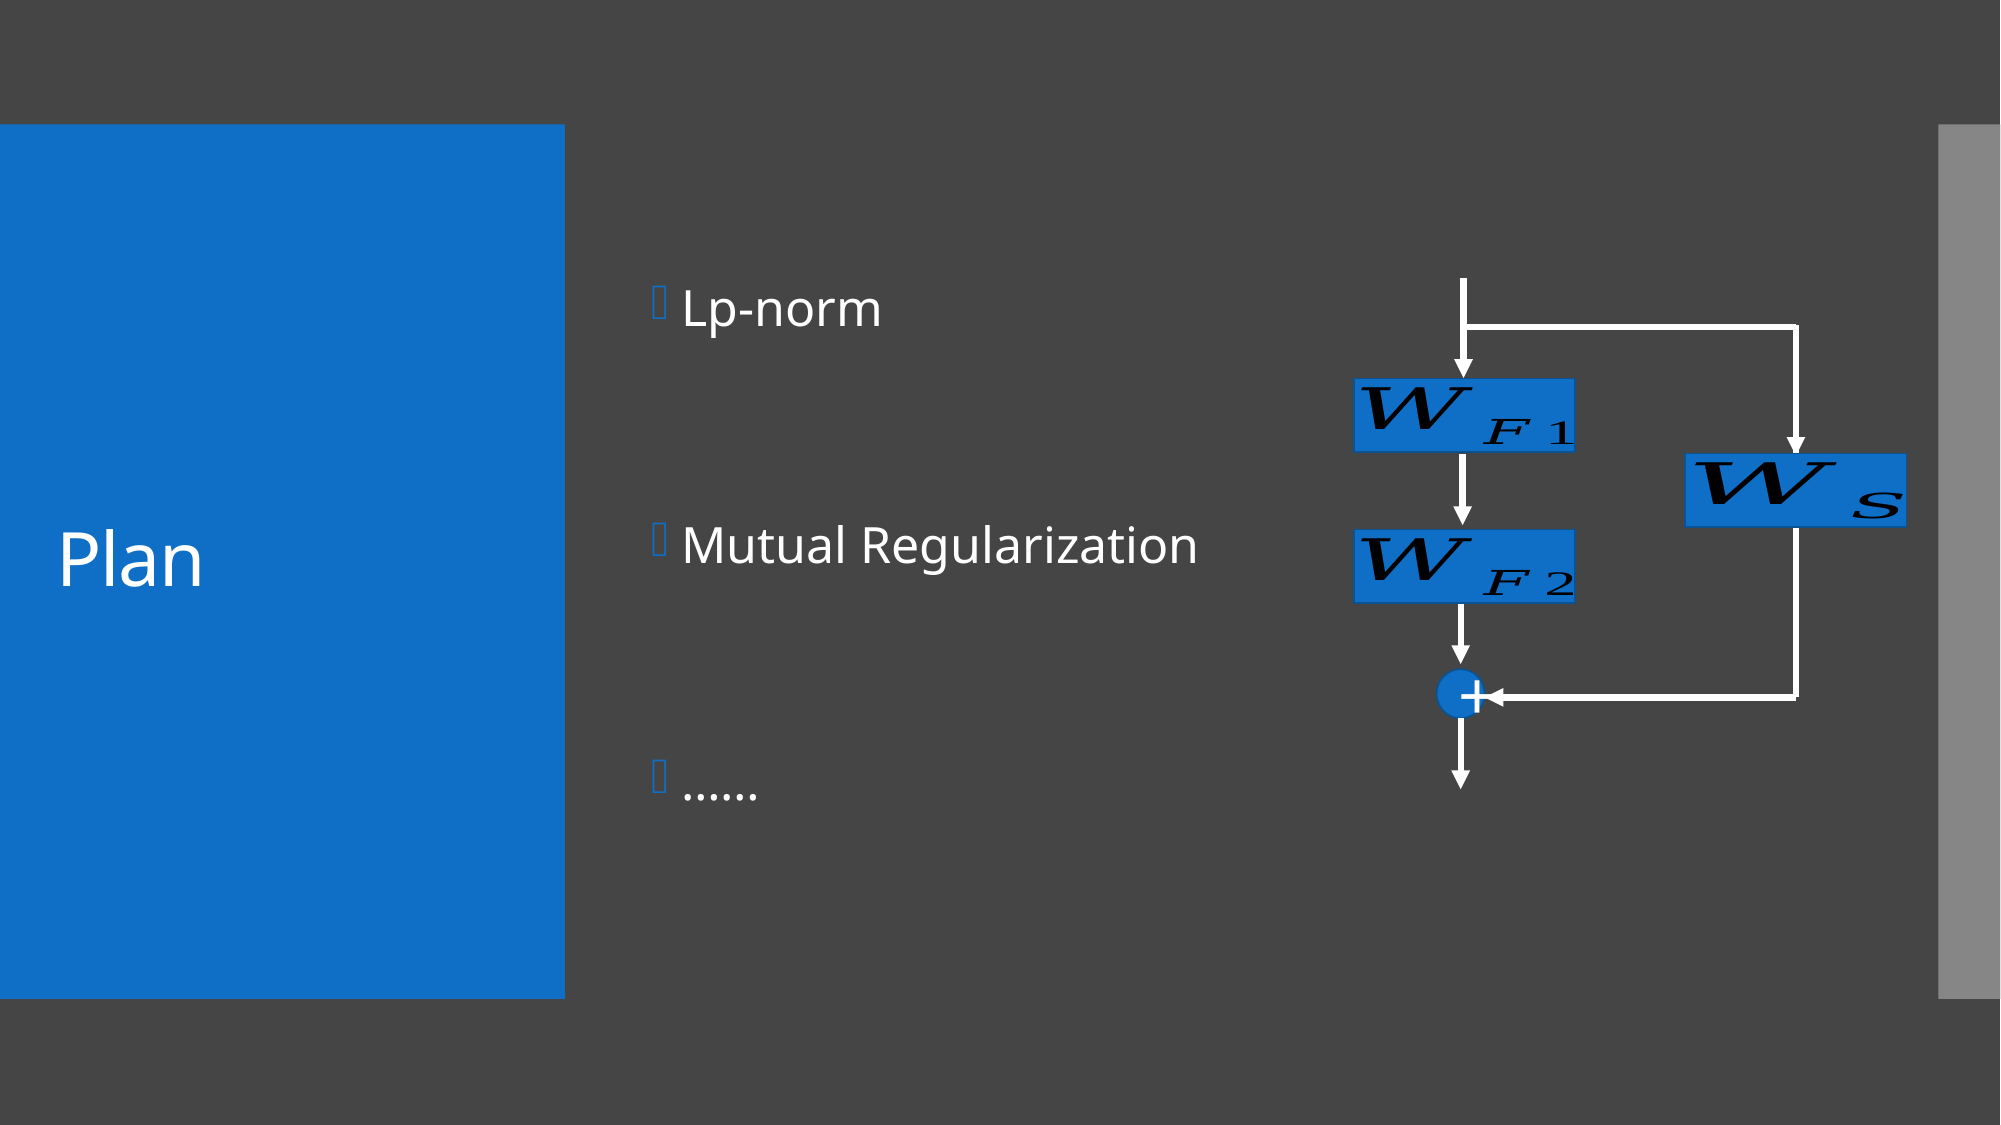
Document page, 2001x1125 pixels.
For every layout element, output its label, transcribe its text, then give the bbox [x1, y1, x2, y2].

title Plan [41, 184, 525, 940]
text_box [1354, 277, 1906, 877]
